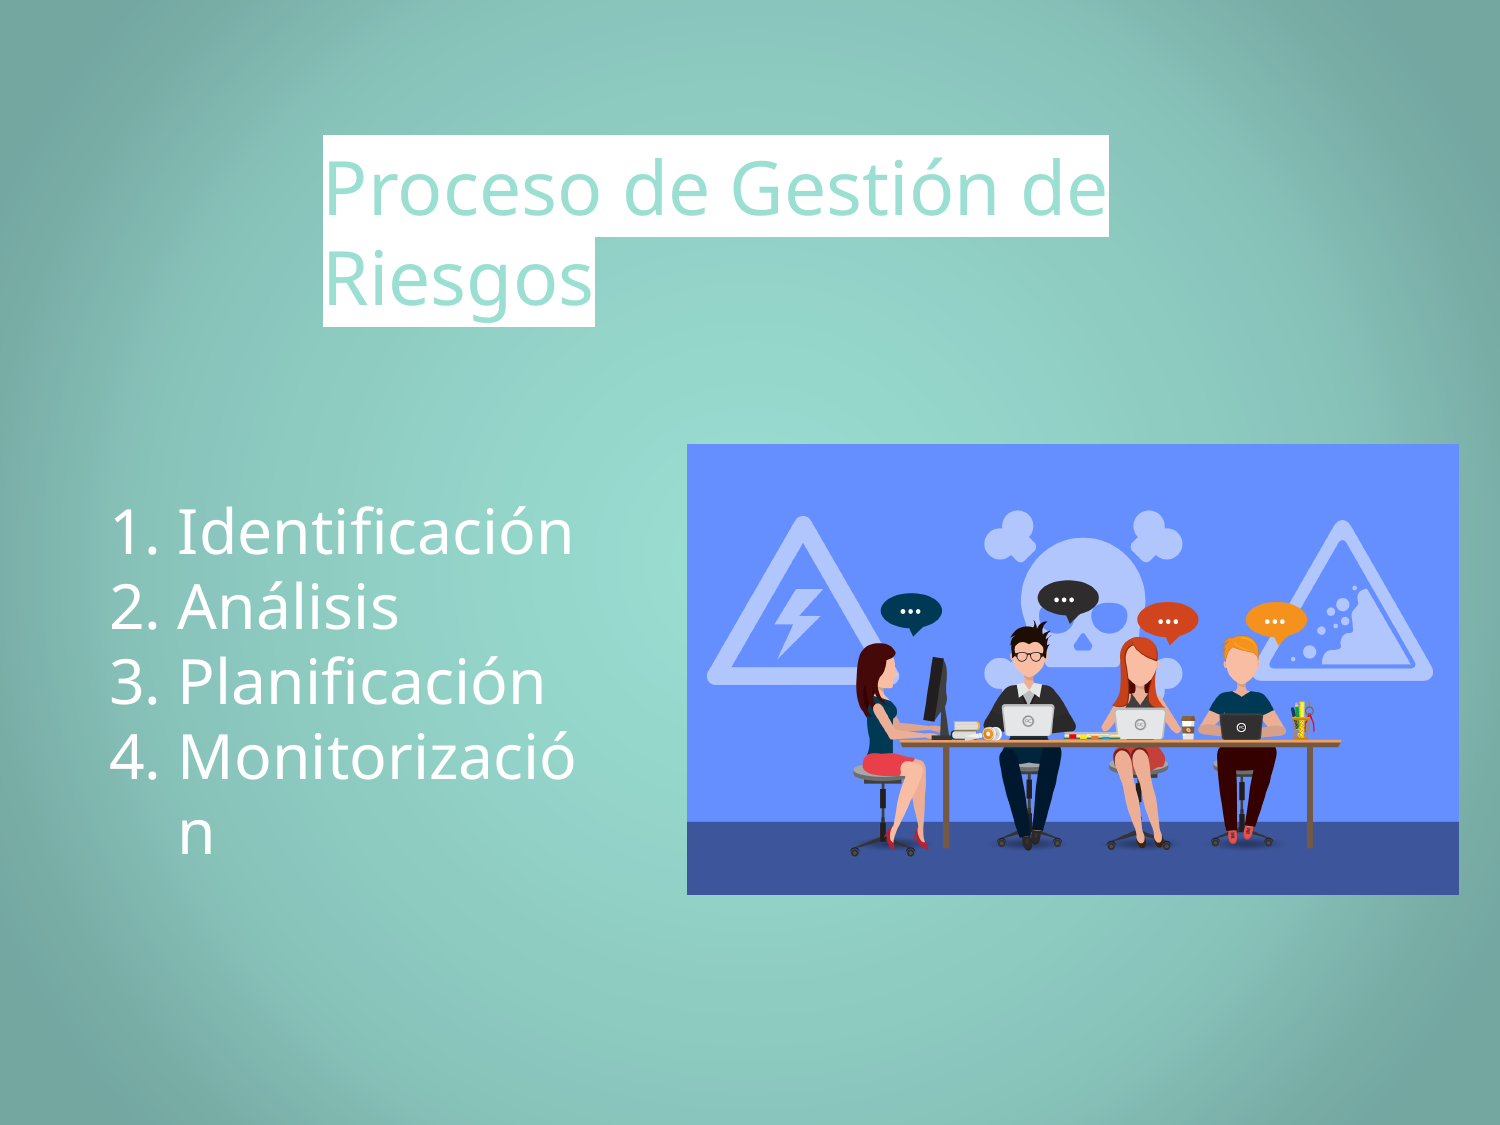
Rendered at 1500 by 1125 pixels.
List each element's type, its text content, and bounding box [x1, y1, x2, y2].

list Identificación Análisis Planificación Monitorización [87, 477, 622, 863]
picture [0, 0, 1500, 1125]
title Proceso de Gestión de Riesgos [307, 125, 1193, 279]
